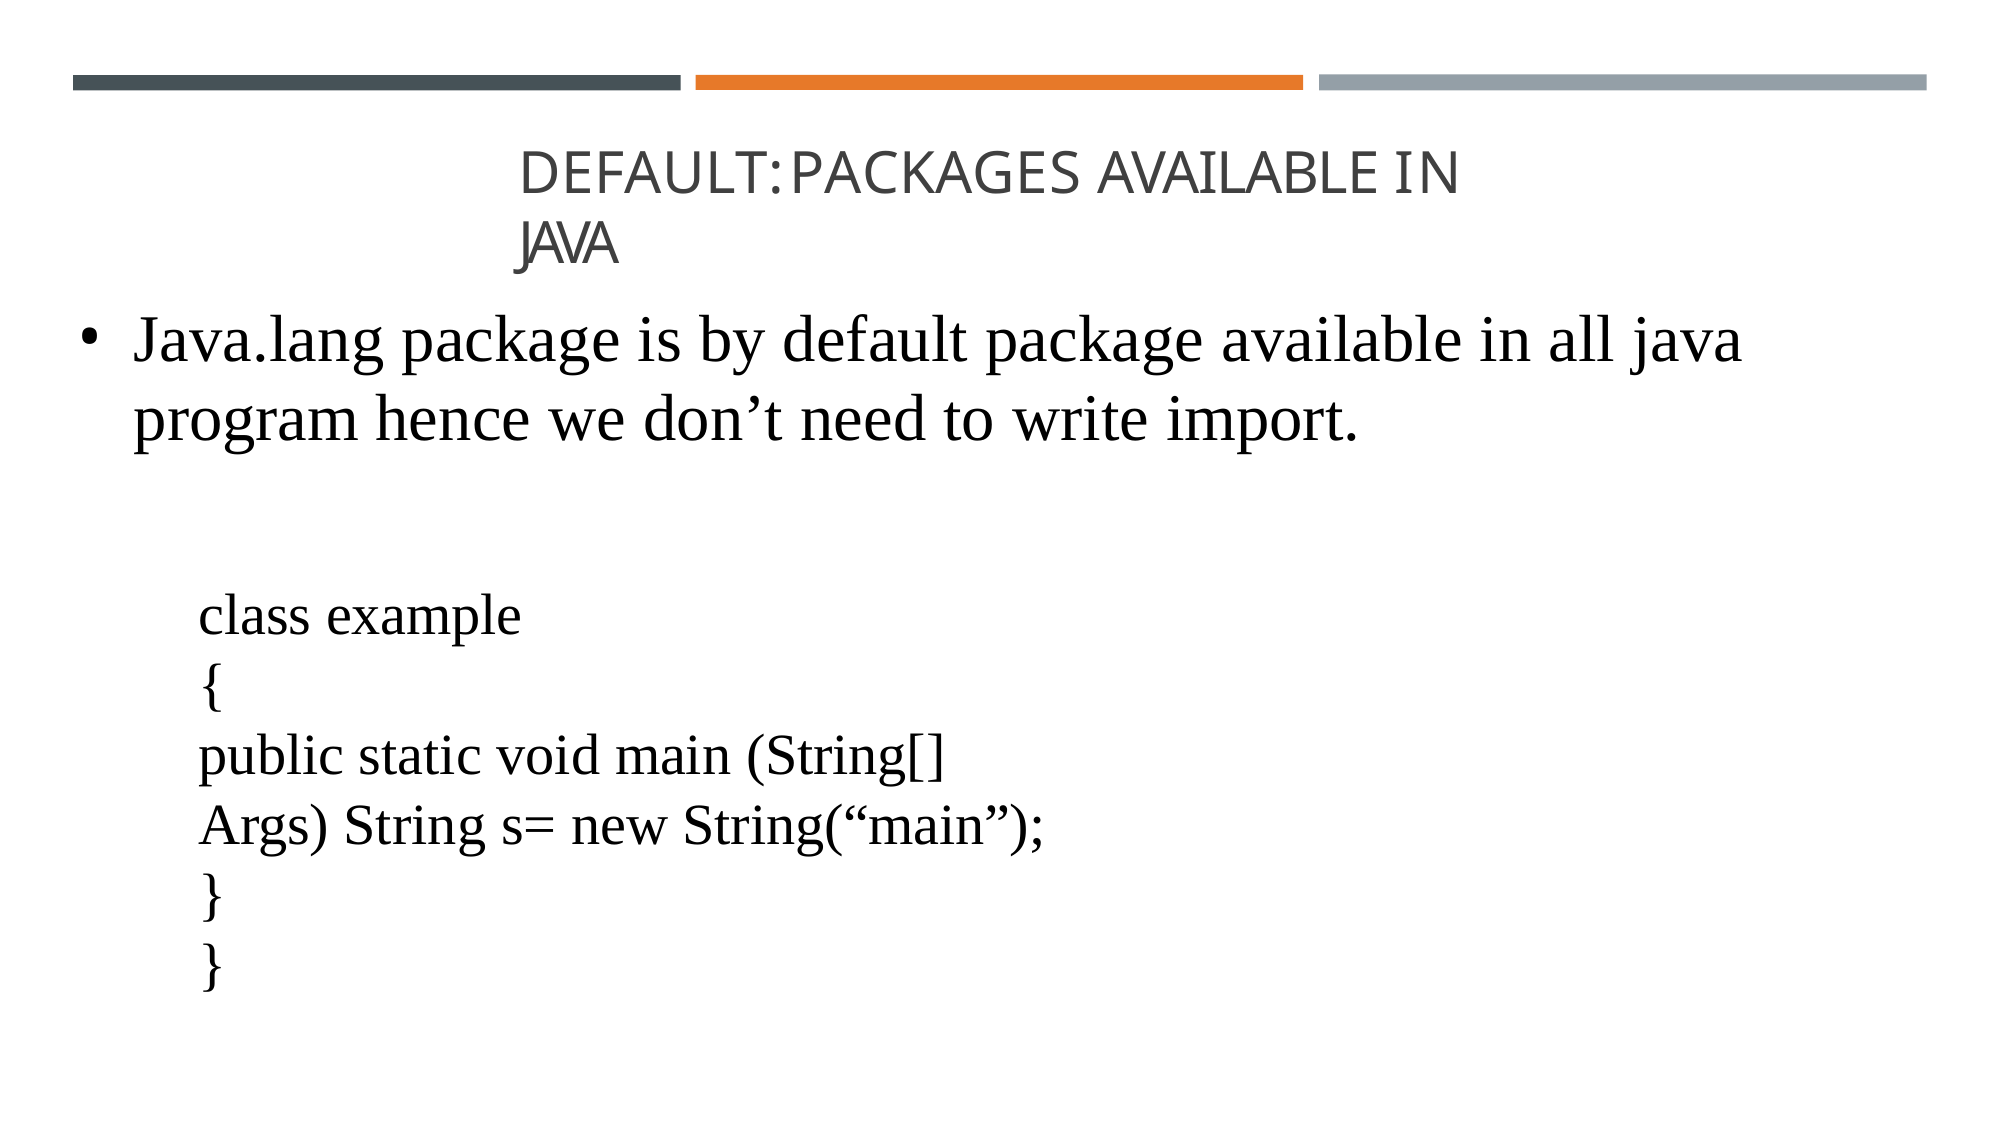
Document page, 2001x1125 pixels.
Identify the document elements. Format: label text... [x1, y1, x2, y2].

text_box Java.lang package is by default package available in all java program hence we don’t need to write import. class example { public static void main (String[] Args) String s= new String(“main”); } } [75, 292, 1982, 997]
title DEFAULT:PACKAGES AVAILABLE IN JAVA [515, 133, 1489, 292]
text_box [73, 75, 681, 91]
text_box [1319, 74, 1927, 91]
text_box [695, 74, 1304, 90]
